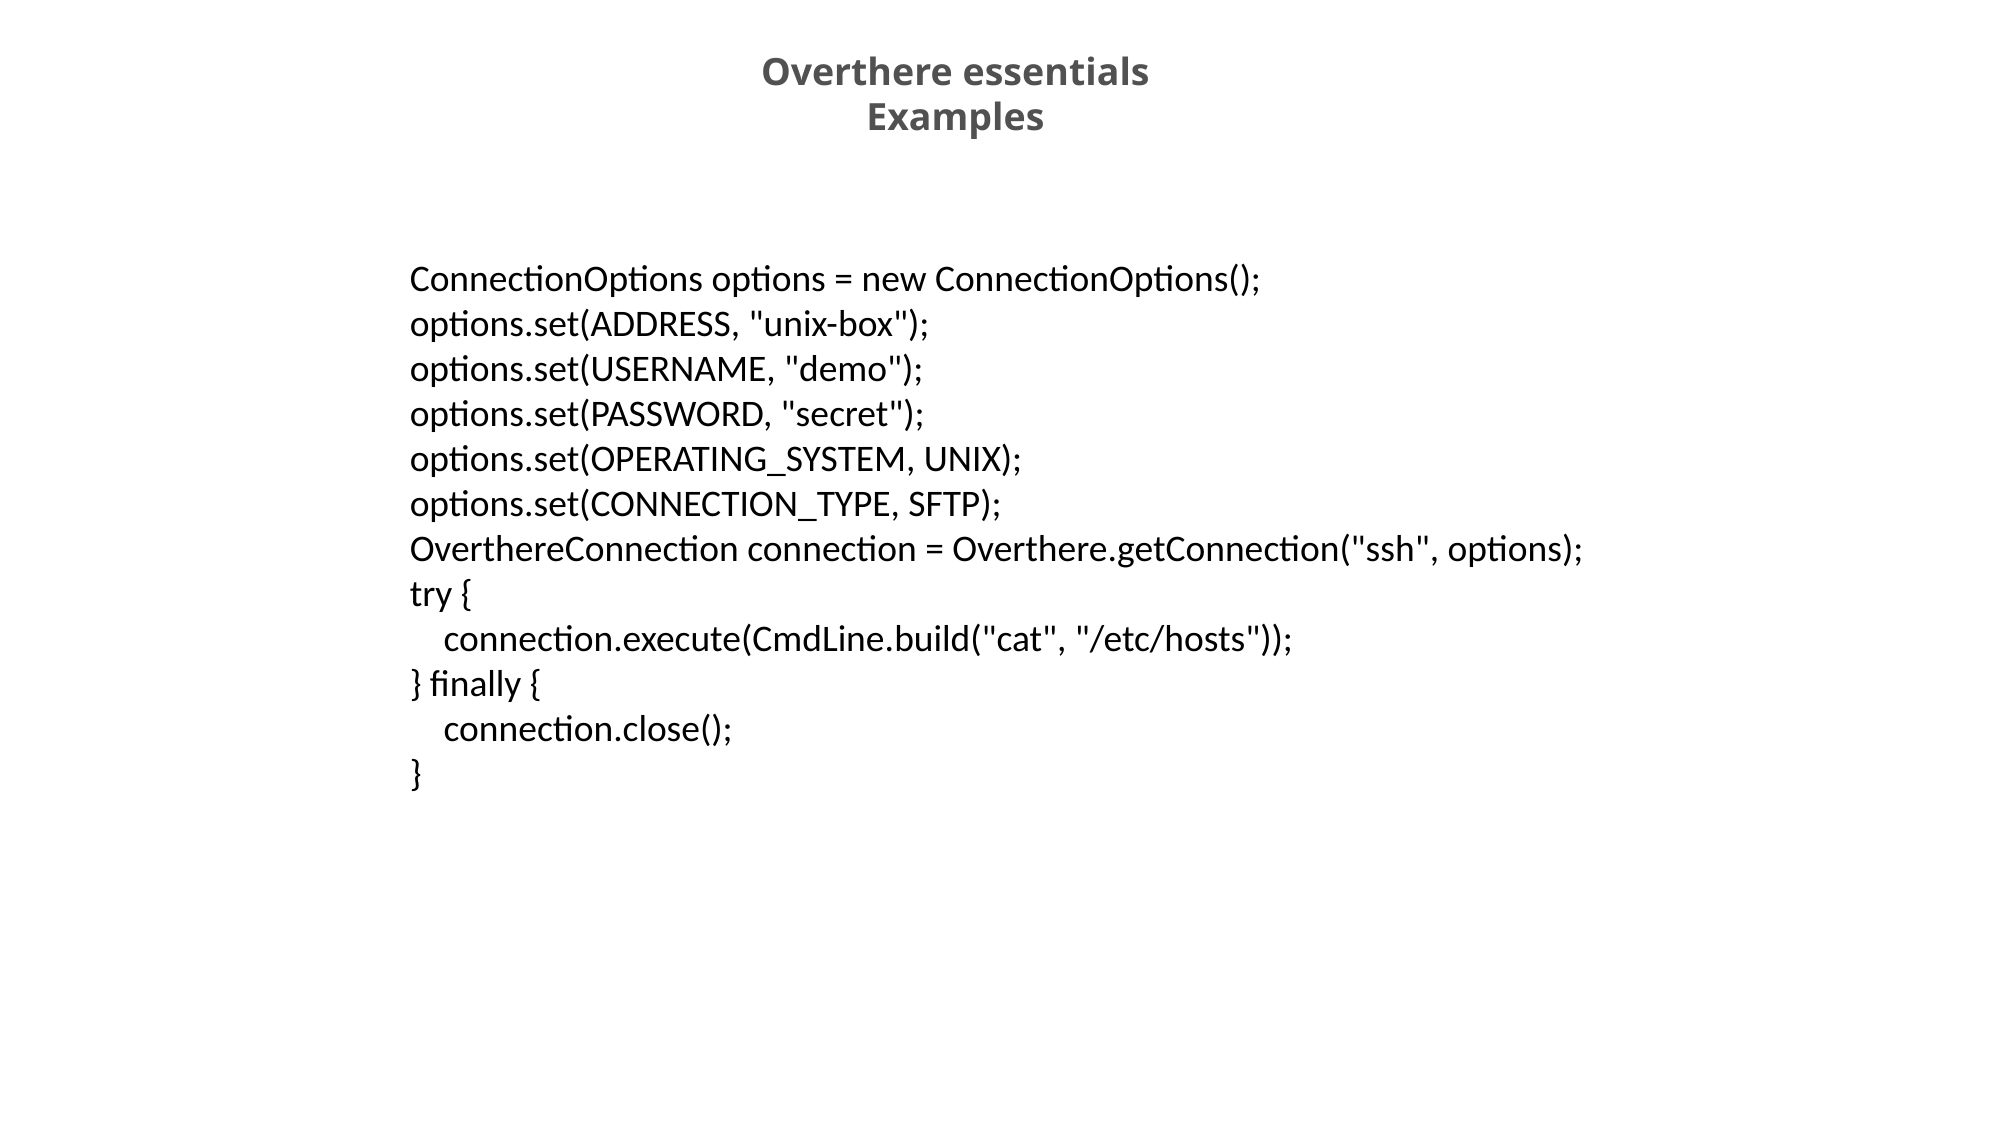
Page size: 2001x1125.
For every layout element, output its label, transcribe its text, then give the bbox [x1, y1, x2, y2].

text_box Overthere essentials Examples [455, 40, 1456, 146]
text_box ConnectionOptions options = new ConnectionOptions(); options.set(ADDRESS, "unix-box"); options.set(USERNAME, "demo"); options.set(PASSWORD, "secret"); options.set(OPERATING_SYSTEM, UNIX); options.set(CONNECTION_TYPE, SFTP); OverthereConnection connection = Overthere.getConnection("ssh", options); try { connection.execute(CmdLine.build("cat", "/etc/hosts")); } finally { connection.close(); } [395, 246, 1798, 802]
